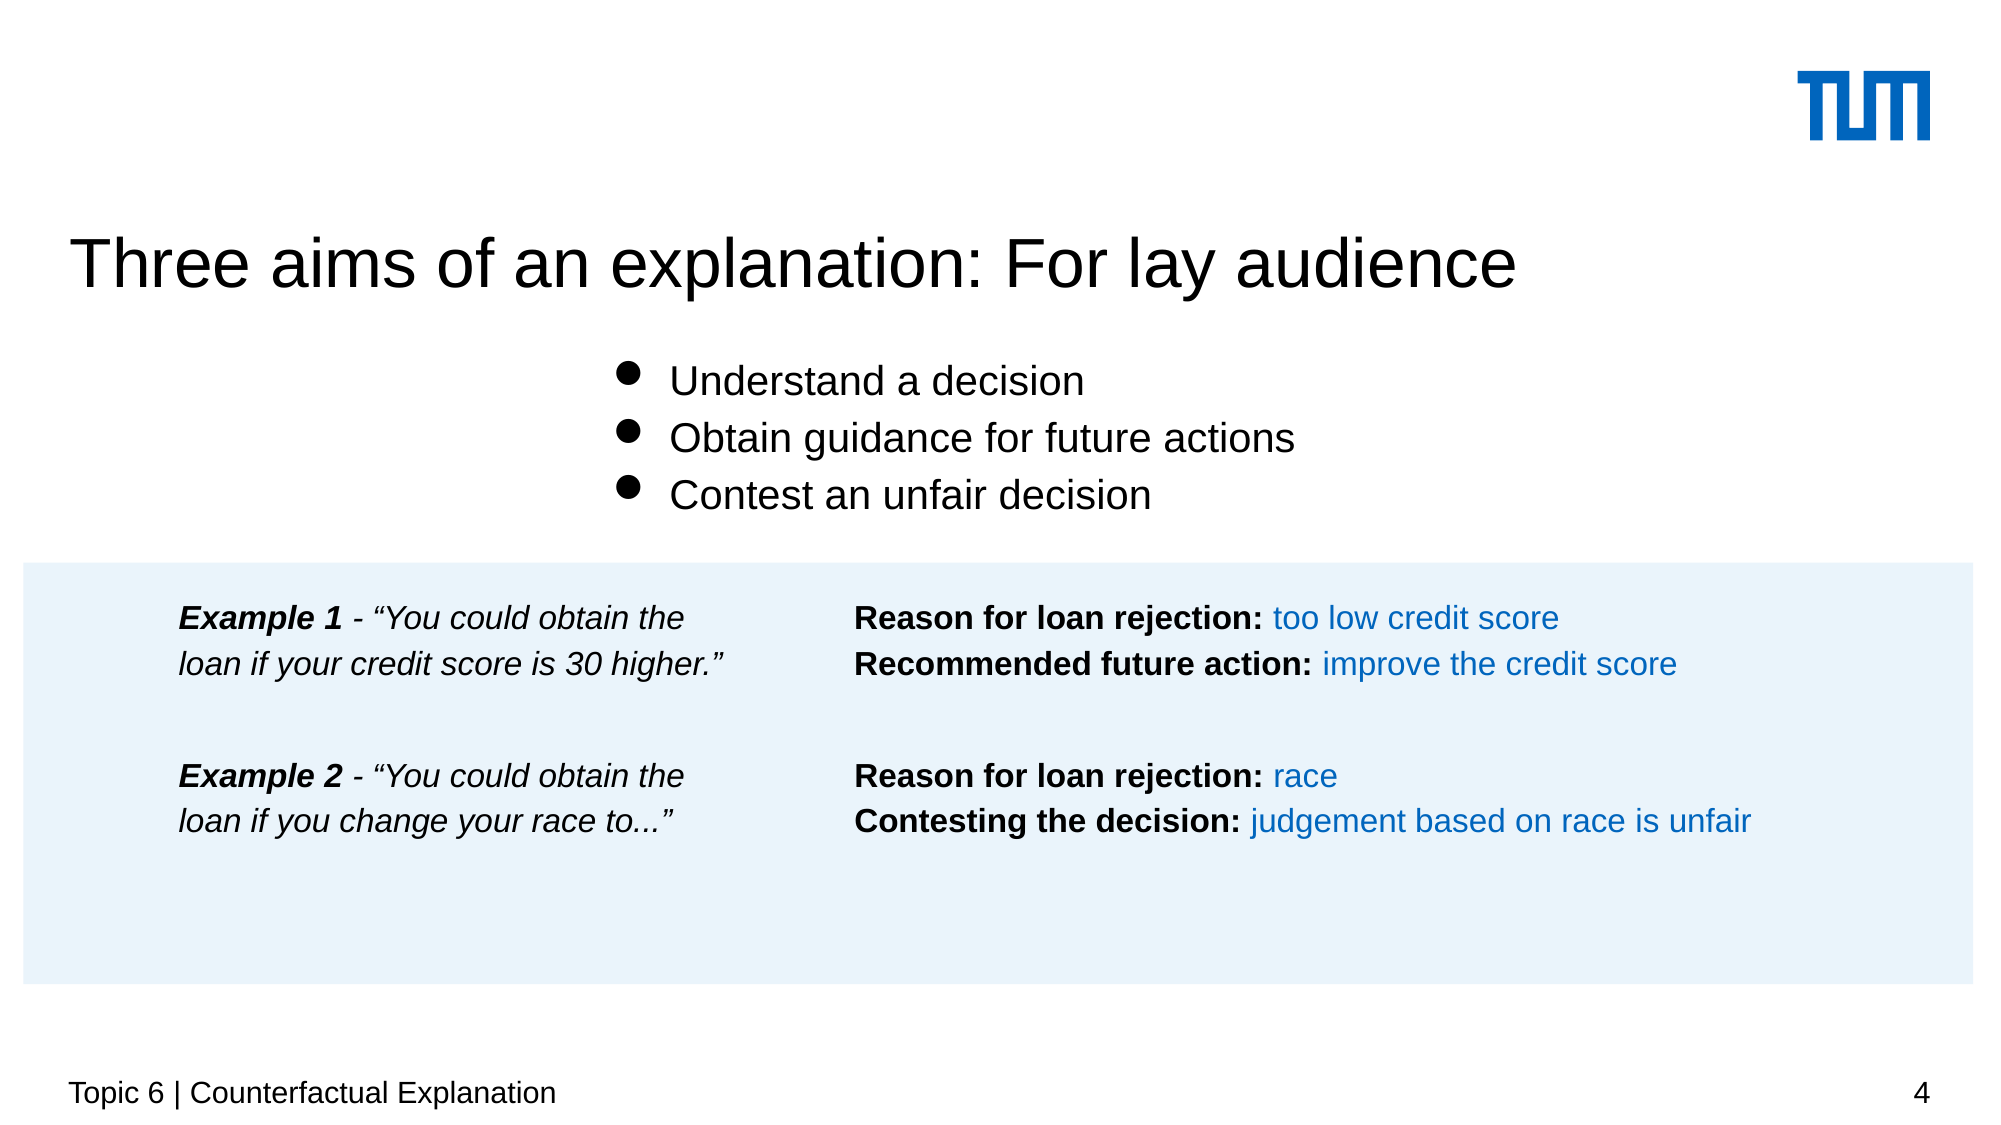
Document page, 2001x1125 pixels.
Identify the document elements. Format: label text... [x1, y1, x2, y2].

text_box Example 2 - “You could obtain the loan if you change your race to...” [178, 748, 749, 840]
list Understand a decision Obtain guidance for future actions Contest an unfair decision [612, 346, 1300, 602]
footer Topic 6 | Counterfactual Explanation [68, 1061, 1482, 1122]
title Three aims of an explanation: For lay audience [69, 212, 1932, 297]
text_box Example 1 - “You could obtain the loan if your credit score is 30 higher.” [178, 590, 749, 682]
text_box [21, 560, 1975, 986]
text_box Reason for loan rejection: race Contesting the decision: judgement based on race is unfair [854, 748, 1753, 840]
slide_number 4 [1482, 1061, 1931, 1122]
text_box Reason for loan rejection: too low credit score Recommended future action: improve the credit score [854, 590, 1679, 682]
